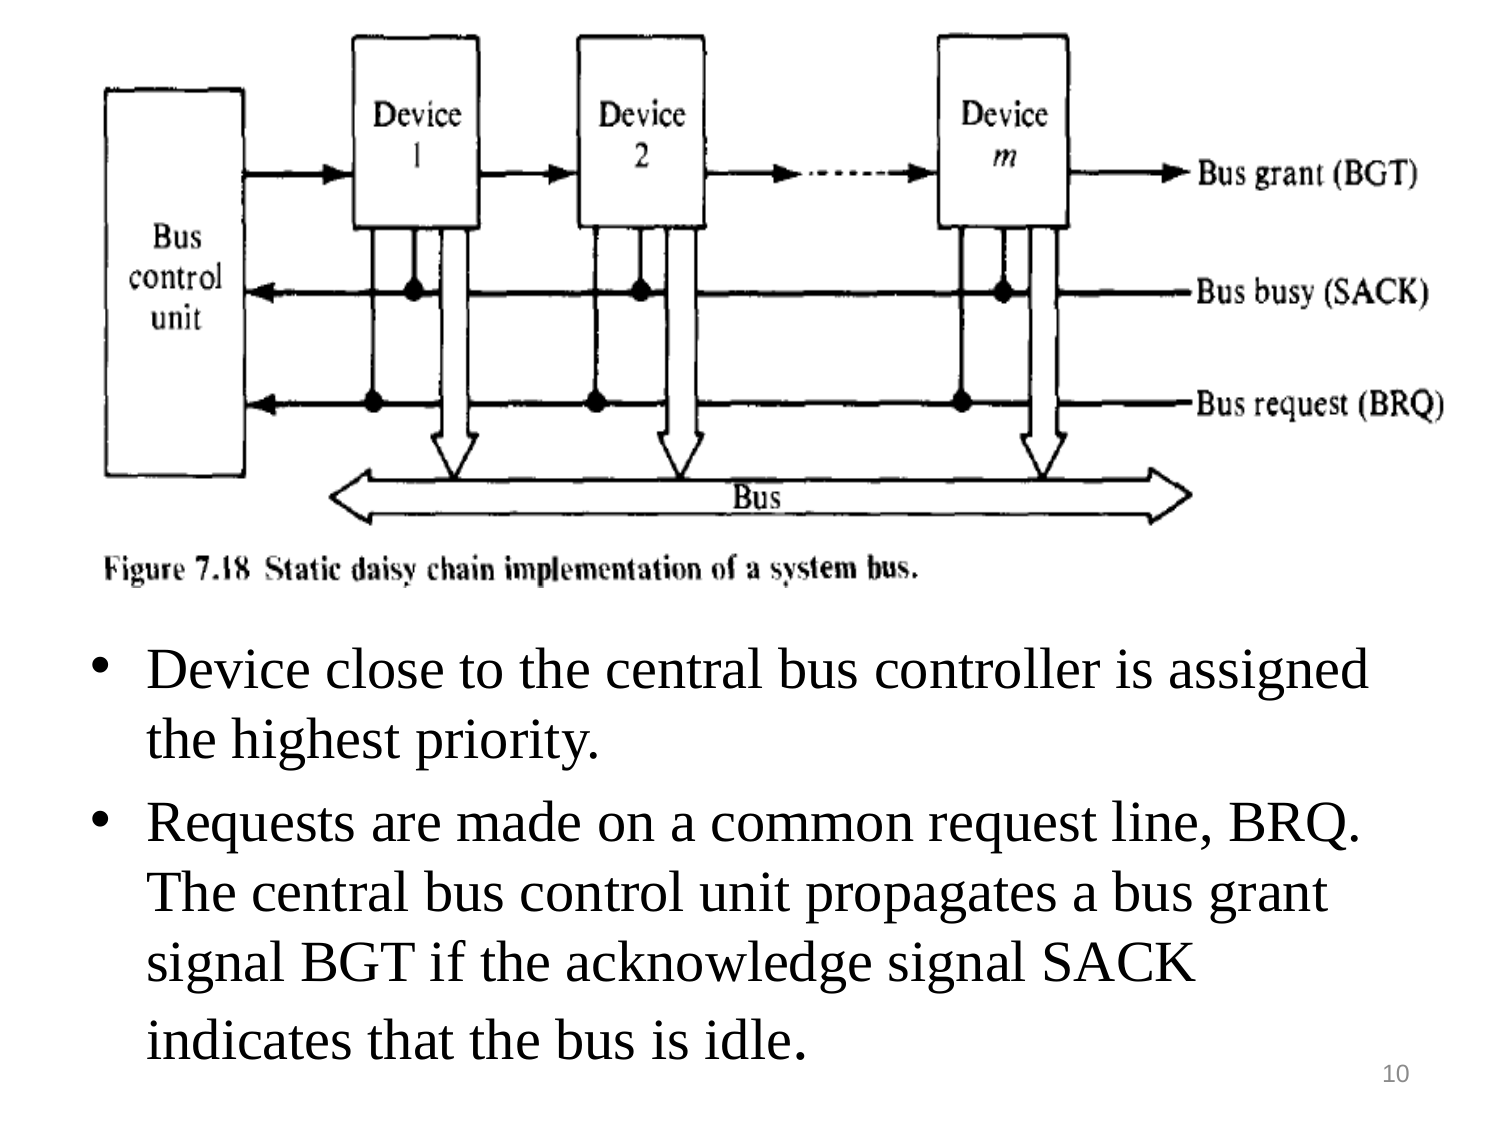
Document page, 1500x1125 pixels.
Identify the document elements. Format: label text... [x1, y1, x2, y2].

slide_number 10 [1074, 1042, 1425, 1103]
list Device close to the central bus controller is assigned the highest priority. Requests are made on a common request line, BRQ. The central bus control unit propagates a bus grant signal BGT if the acknowledge signal SACK indicates that the bus is idle. [75, 596, 1425, 1125]
picture [62, 0, 1451, 588]
